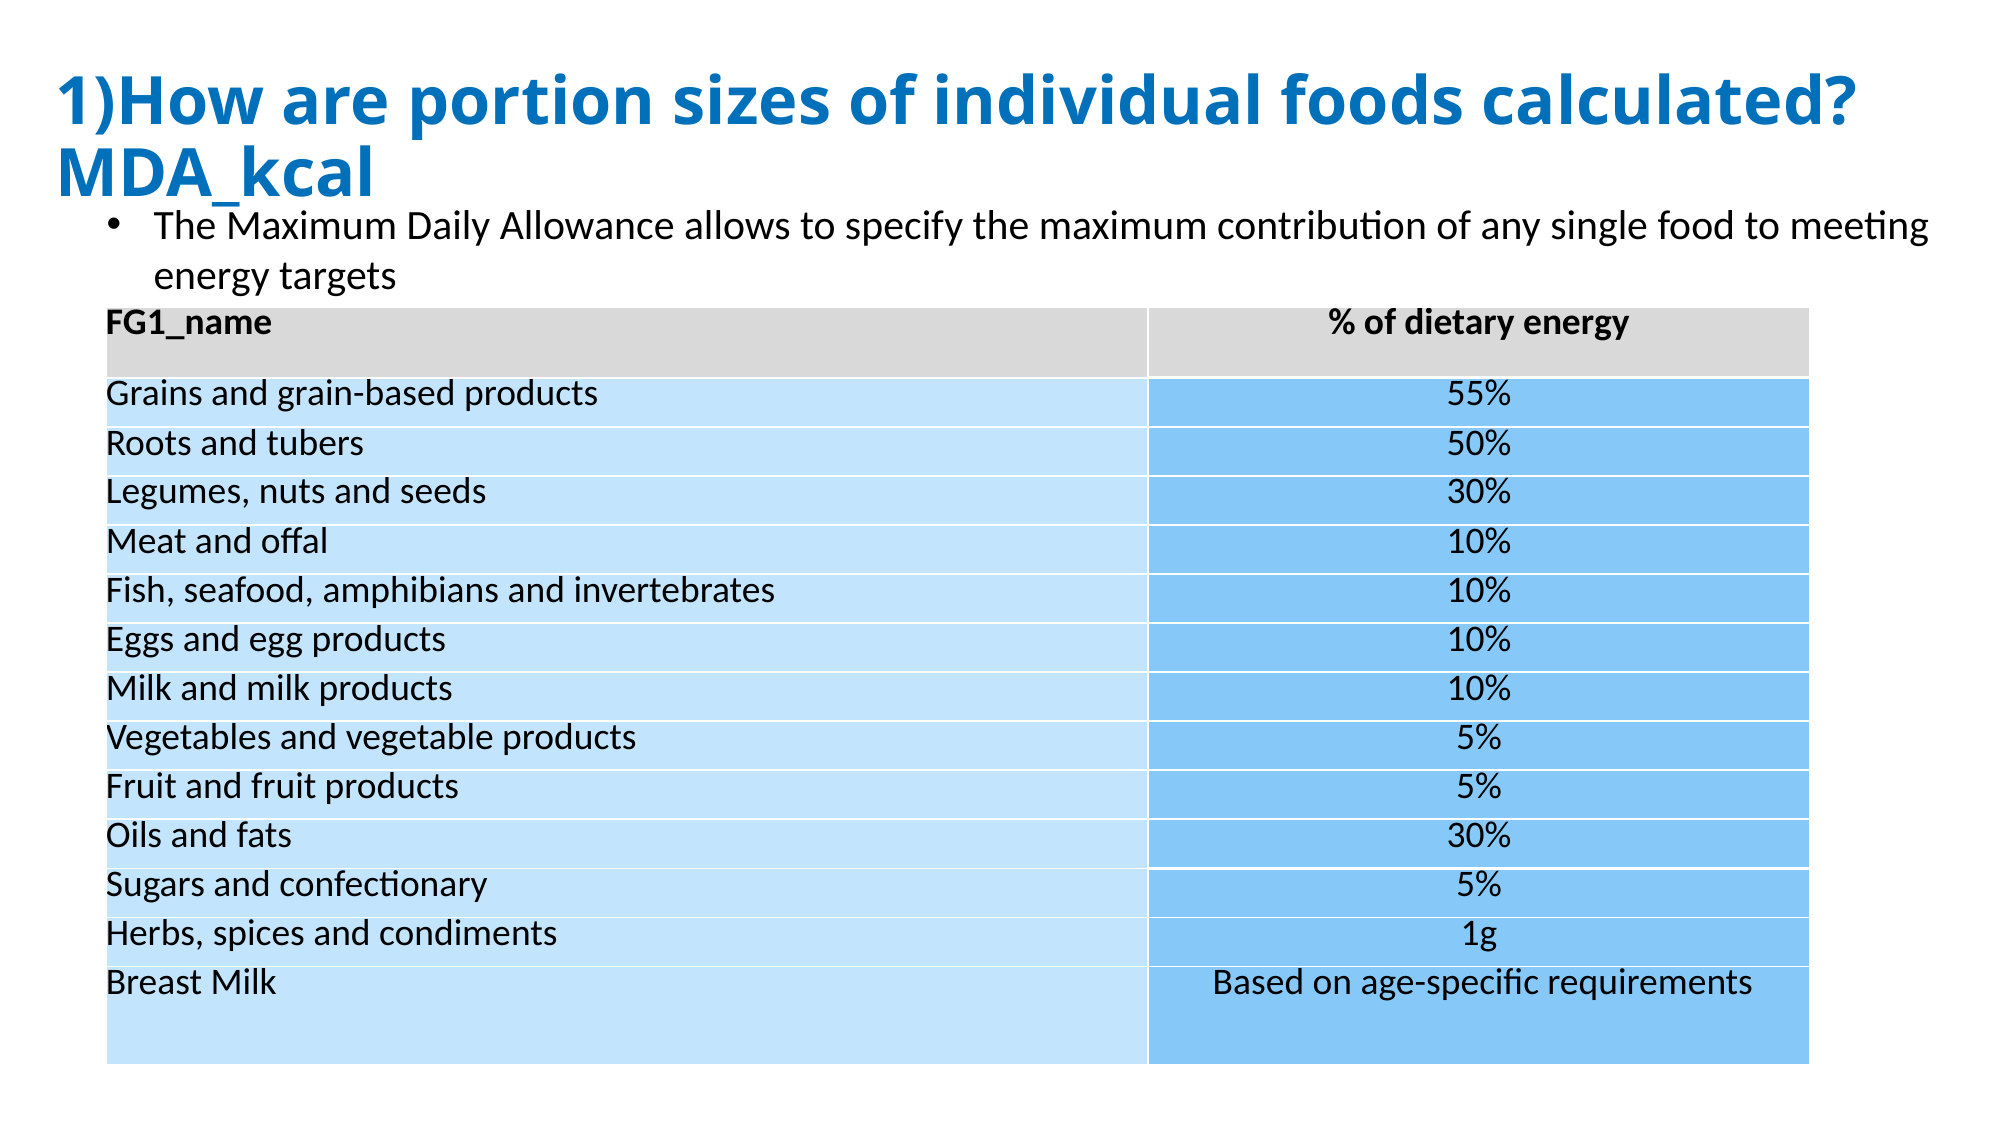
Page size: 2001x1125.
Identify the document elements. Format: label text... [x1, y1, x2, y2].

table_header FG1_name [107, 308, 1147, 377]
table_cell Based on age-specific requirements [1149, 967, 1809, 1064]
table_cell 5% [1149, 870, 1809, 917]
table_cell 55% [1149, 379, 1809, 426]
table_cell 50% [1149, 428, 1809, 475]
table_cell Milk and milk products [107, 673, 1147, 720]
table_cell Roots and tubers [107, 428, 1147, 475]
title 1)How are portion sizes of individual foods calculated? MDA_kcal [40, 59, 1960, 278]
table_cell 10% [1149, 624, 1809, 671]
table_cell 1g [1149, 918, 1809, 966]
table_cell Oils and fats [107, 820, 1147, 868]
table_cell 30% [1149, 477, 1809, 524]
table_cell Vegetables and vegetable products [107, 722, 1147, 769]
table_header % of dietary energy [1149, 308, 1809, 376]
table_cell Sugars and confectionary [107, 869, 1147, 917]
table_cell 10% [1149, 526, 1809, 573]
table_cell Meat and offal [107, 526, 1147, 573]
table_cell Legumes, nuts and seeds [107, 477, 1147, 524]
table_cell 5% [1149, 722, 1809, 769]
table_cell 10% [1149, 673, 1809, 720]
table_cell Herbs, spices and condiments [107, 918, 1147, 966]
table_cell 5% [1149, 771, 1809, 818]
table_cell Grains and grain-based products [107, 379, 1147, 426]
table_cell 10% [1149, 575, 1809, 622]
table_cell 30% [1149, 820, 1809, 867]
table_cell Eggs and egg products [107, 624, 1147, 671]
table_cell Fruit and fruit products [107, 771, 1147, 818]
table_cell Fish, seafood, amphibians and invertebrates [107, 575, 1147, 622]
text_box The Maximum Daily Allowance allows to specify the maximum contribution of any single food to meeting energy targets [91, 190, 2000, 306]
table_cell Breast Milk [107, 967, 1147, 1064]
